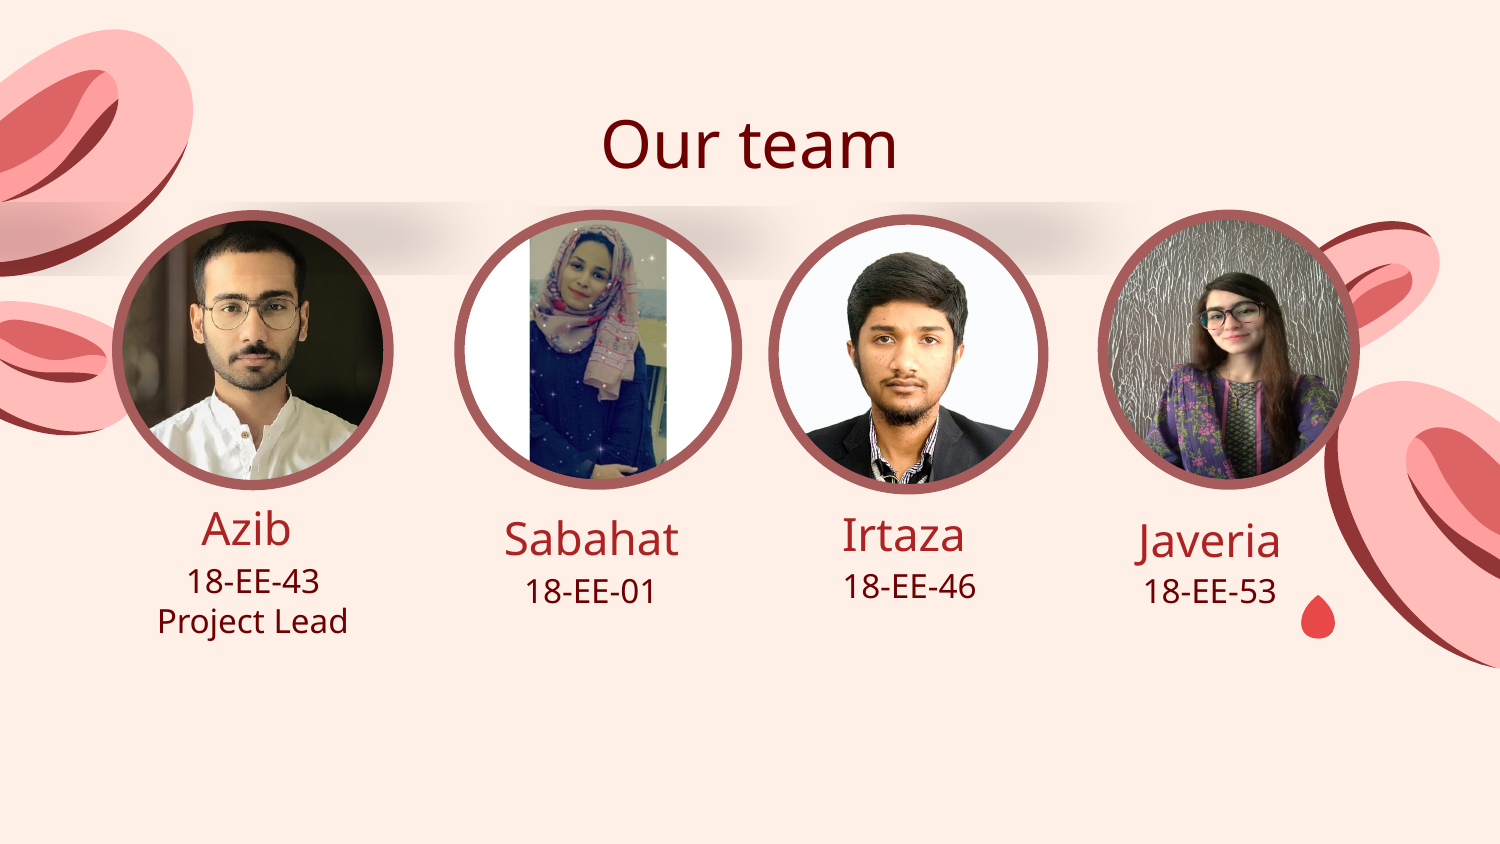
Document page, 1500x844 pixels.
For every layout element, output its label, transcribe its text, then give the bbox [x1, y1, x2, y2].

title Sabahat [465, 500, 718, 574]
title Our team [116, 83, 1383, 200]
text_box 18-EE-46 [773, 558, 1046, 614]
text_box Irtaza [742, 500, 1066, 567]
picture [459, 214, 738, 485]
subtitle 18-EE-01 [484, 566, 699, 614]
picture [116, 215, 389, 486]
subtitle 18-EE-43 Project Lead [116, 559, 390, 642]
text_box 18-EE-53 [1102, 566, 1318, 614]
title Azib [129, 494, 377, 559]
picture [773, 219, 1044, 490]
picture [1102, 214, 1355, 485]
text_box Javeria [1084, 502, 1336, 576]
